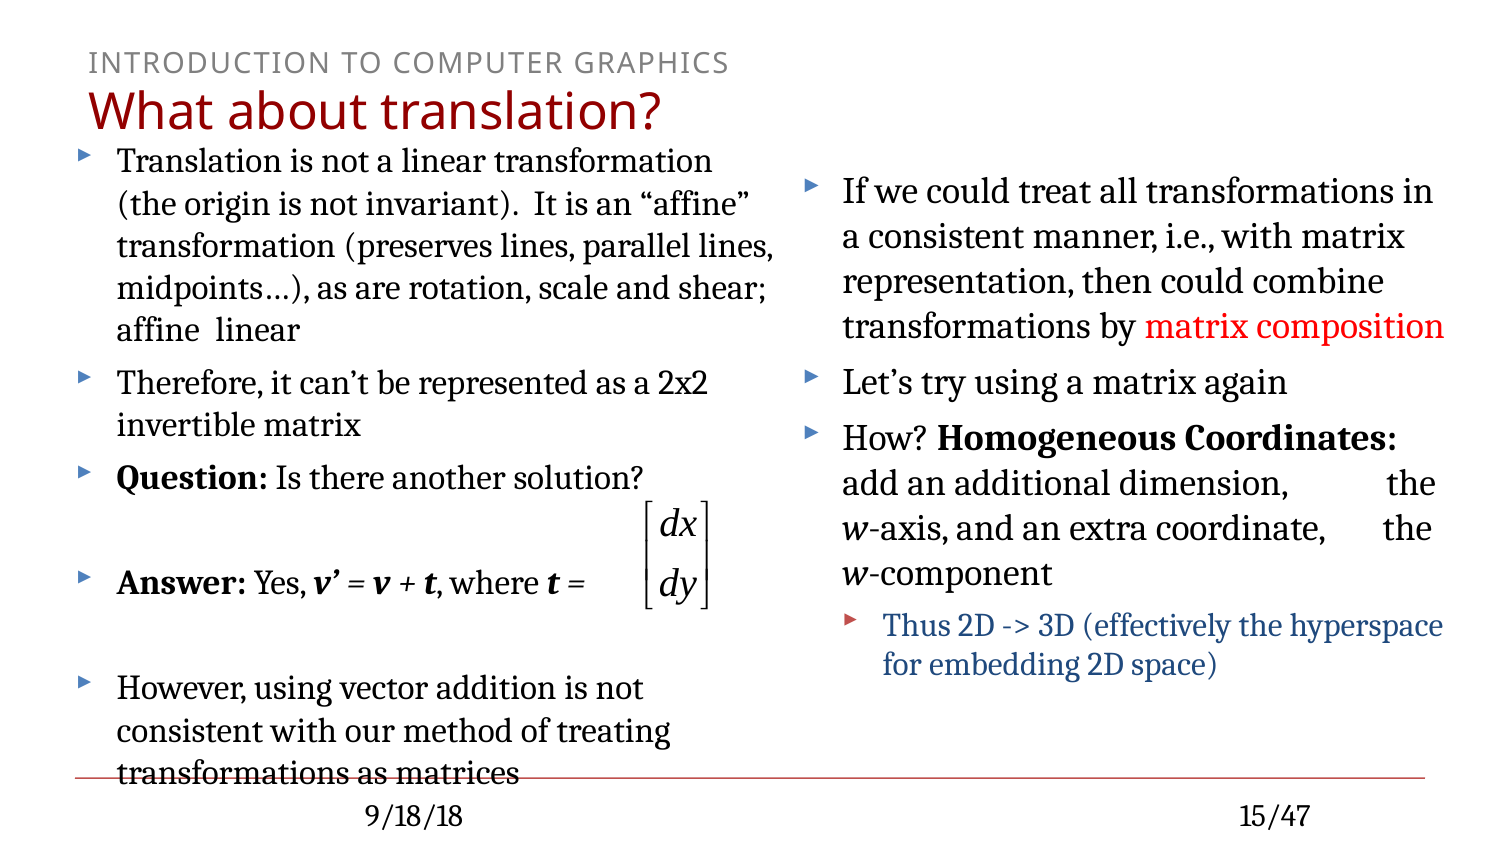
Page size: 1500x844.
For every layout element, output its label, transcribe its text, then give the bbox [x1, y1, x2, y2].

title What about translation? [75, 71, 1425, 147]
footer 9/18/18 [350, 787, 1213, 827]
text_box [635, 494, 724, 617]
text_box If we could treat all transformations in a consistent manner, i.e., with matrix representation, then could combine transformations by matrix composition Let’s try using a matrix again How? Homogeneous Coordinates: add an additional dimension, the w-axis, and an extra coordinate, the w-component Thus 2D -> 3D (effectively the hyperspace for embedding 2D space) [788, 159, 1470, 750]
slide_number 15/47 [1224, 787, 1425, 827]
